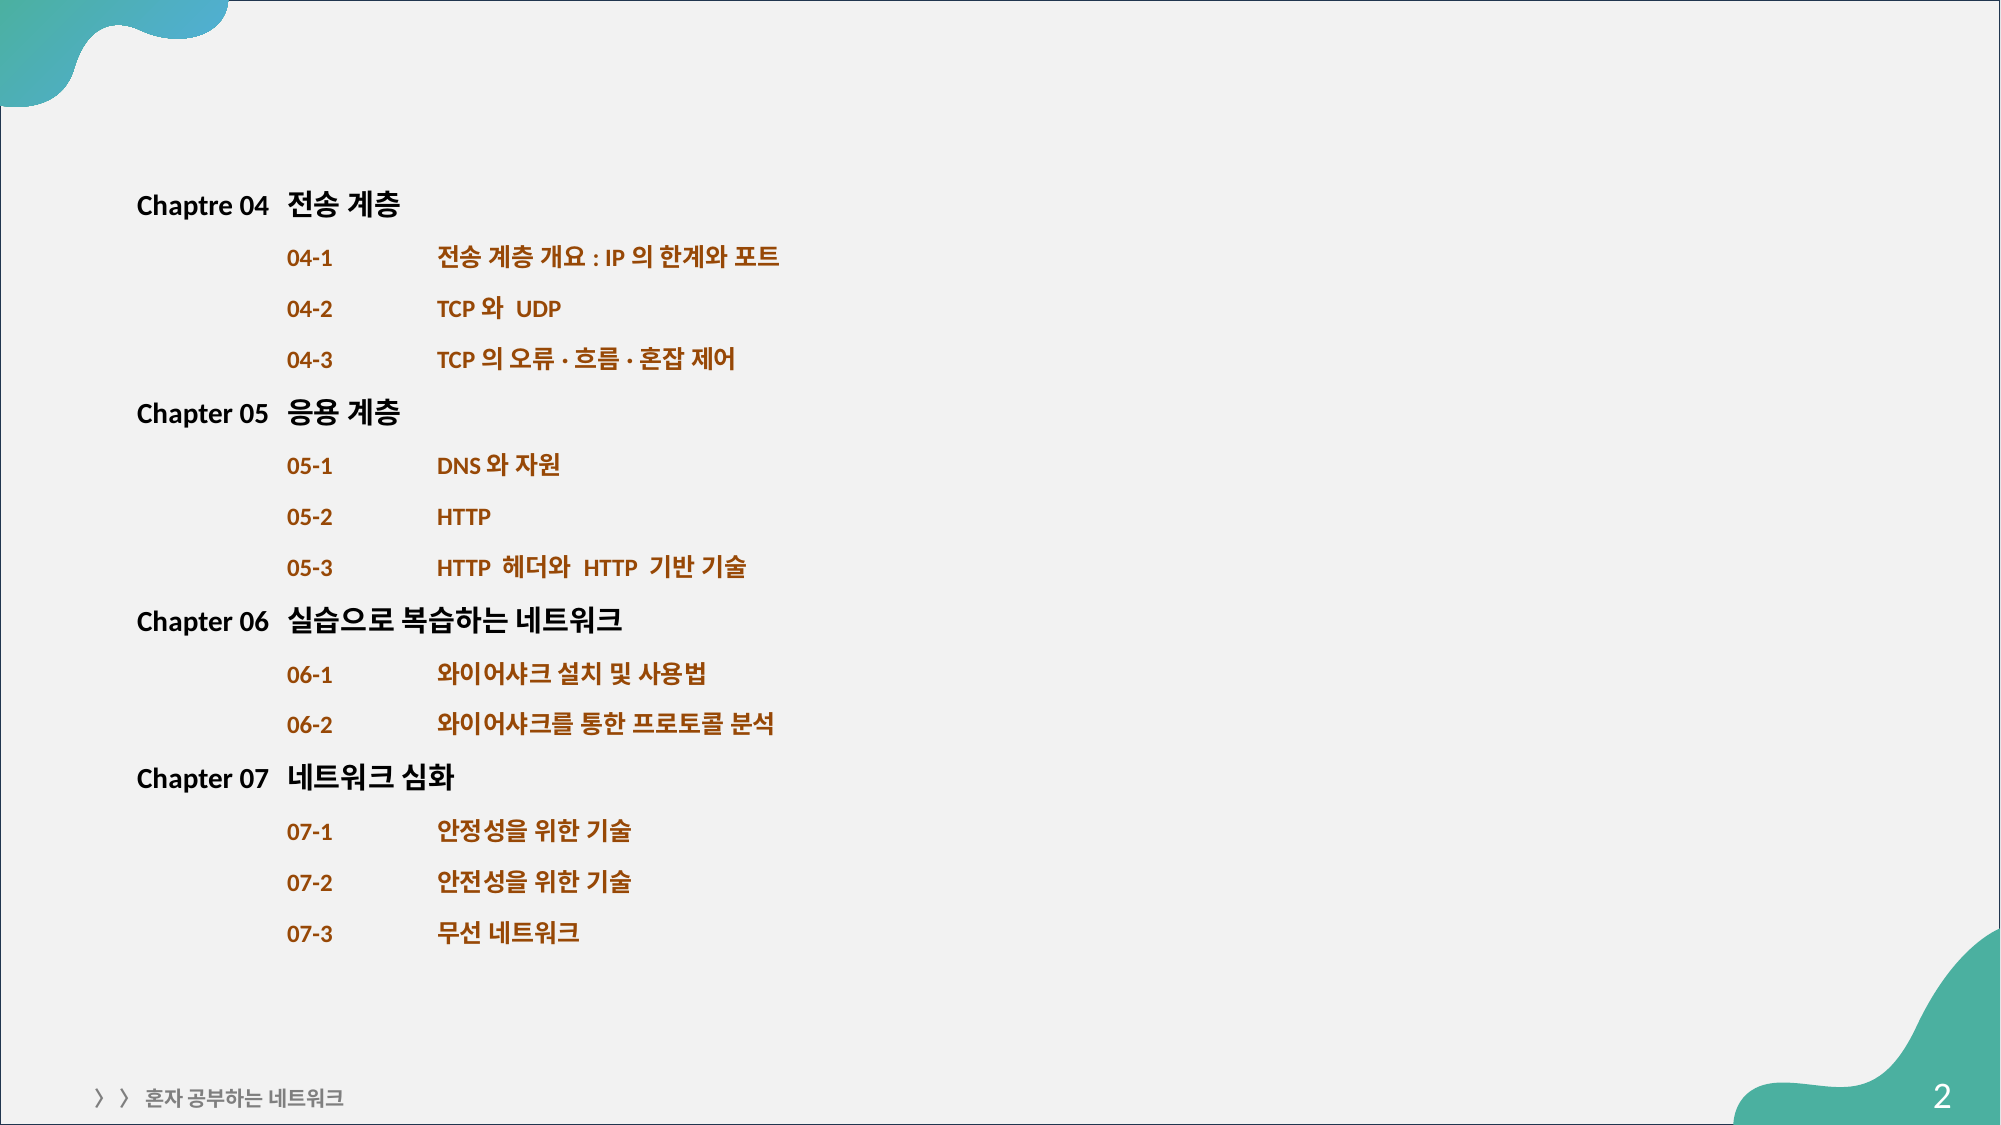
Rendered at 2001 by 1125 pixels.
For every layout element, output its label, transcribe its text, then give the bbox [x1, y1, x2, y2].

slide_number ‹#› [1917, 1063, 1984, 1124]
footer 〉 〉 혼자 공부하는 네트워크 [79, 1078, 755, 1114]
list Chaptre 04 전송 계층 04-1 전송 계층 개요: IP의 한계와 포트 04-2 TCP와 UDP 04-3 TCP의 오류·흐름·혼잡 제어 Chapter 05 응용 계층 05-1 DNS와 자원 05-2 HTTP 05-3 HTTP 헤더와 HTTP 기반 기술 Chapter 06 실습으로 복습하는 네트워크 06-1 와이어샤크 설치 및 사용법 06-2 와이어샤크를 통한 프로토콜 분석 Chapter 07 네트워크 심화 07-1 안정성을 위한 기술 07-2 안전성을 위한 기술 07-3 무선 네트워크 [122, 178, 1961, 947]
